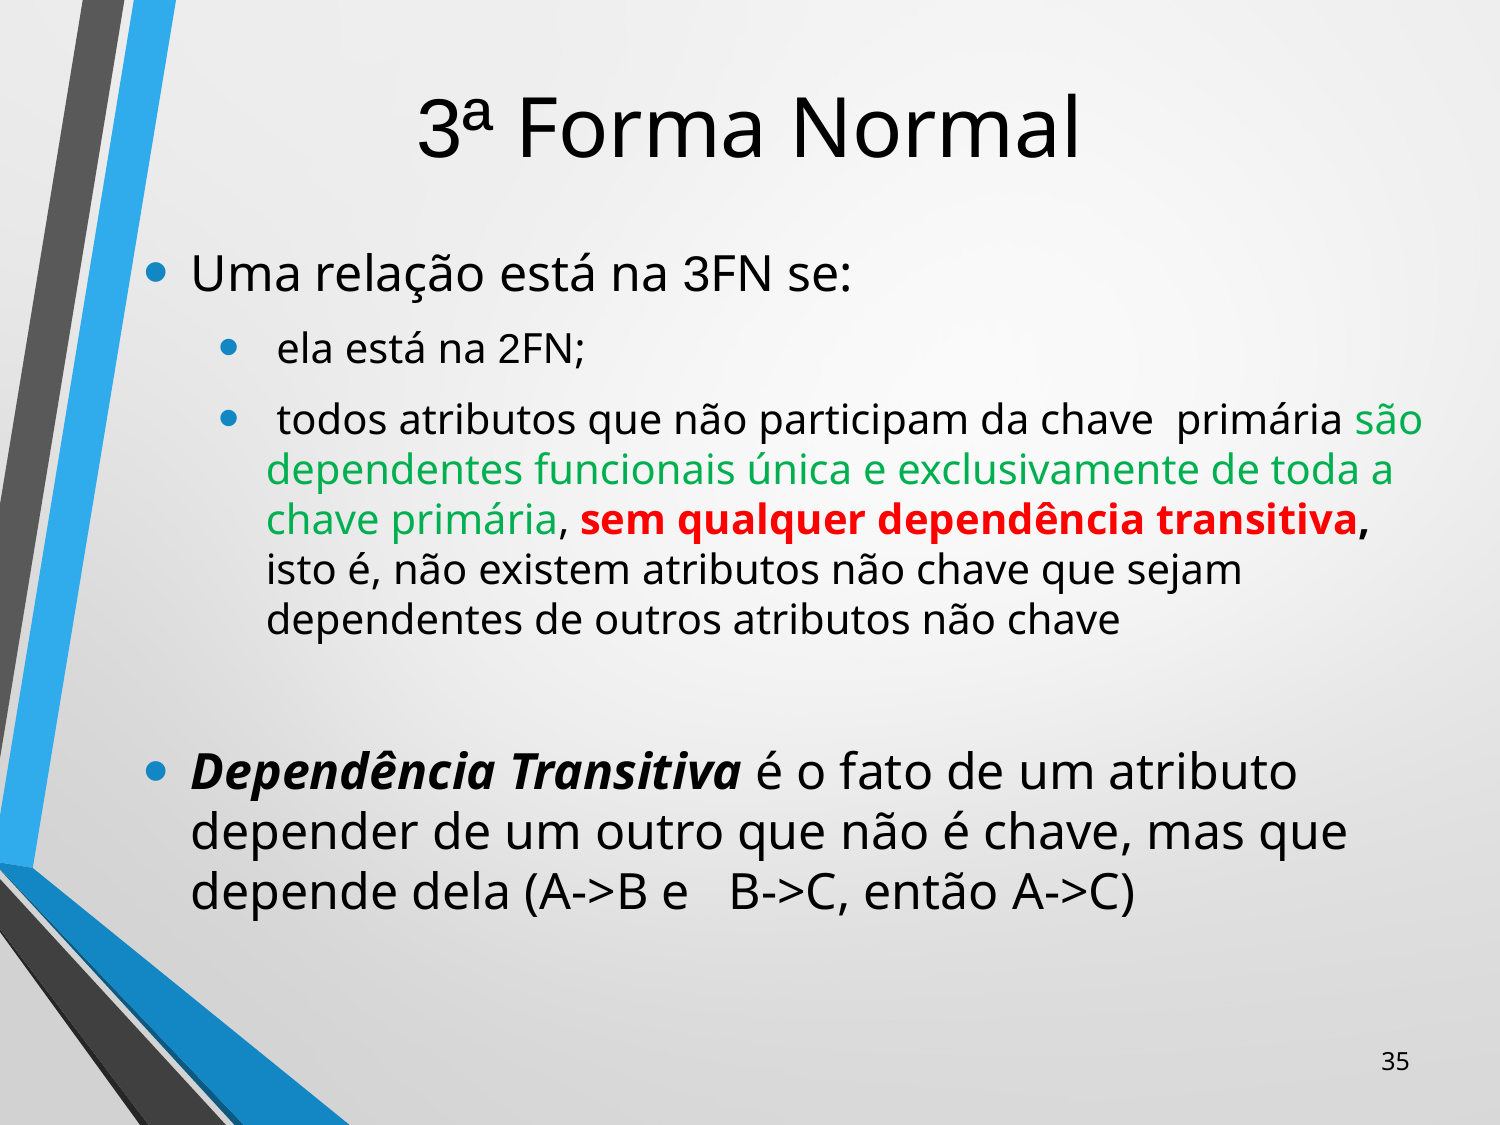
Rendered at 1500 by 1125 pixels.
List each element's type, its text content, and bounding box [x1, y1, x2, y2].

slide_number 35 [1074, 1025, 1425, 1100]
list Uma relação está na 3FN se: ela está na 2FN; todos atributos que não participam da chave primária são dependentes funcionais única e exclusivamente de toda a chave primária, sem qualquer dependência transitiva, isto é, não existem atributos não chave que sejam dependentes de outros atributos não chave Dependência Transitiva é o fato de um atributo depender de um outro que não é chave, mas que depende dela (A->B e B->C, então A->C) [128, 232, 1456, 1100]
title 3ª Forma Normal [75, 11, 1425, 237]
